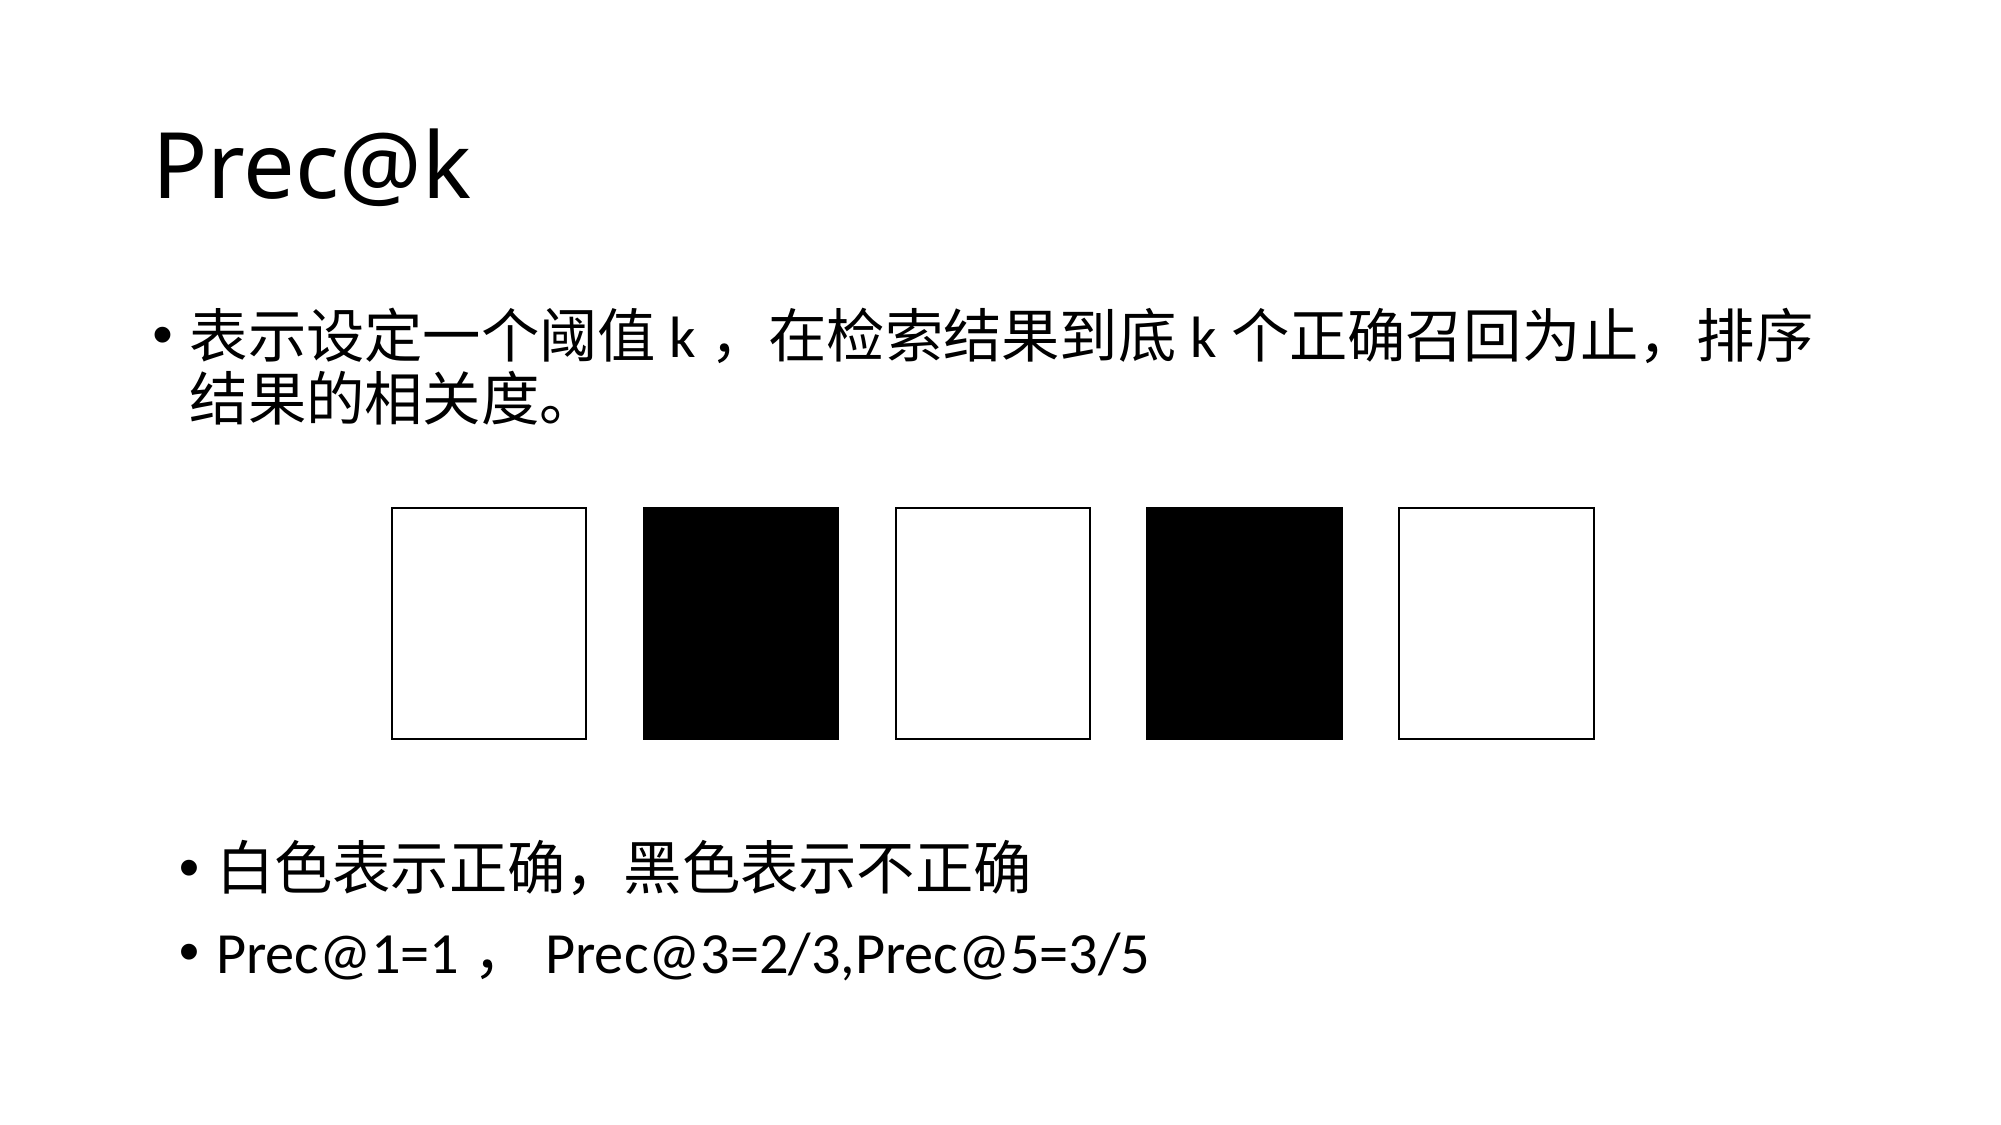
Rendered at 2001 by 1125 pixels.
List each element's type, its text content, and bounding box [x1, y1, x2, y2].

text_box [1146, 507, 1343, 740]
text_box [391, 507, 587, 740]
text_box 白色表示正确，黑色表示不正确 Prec@1=1，Prec@3=2/3,Prec@5=3/5 [163, 831, 1889, 1002]
list 表示设定一个阈值k，在检索结果到底k个正确召回为止，排序结果的相关度。 [137, 299, 1863, 470]
text_box [895, 507, 1091, 740]
title Prec@k [137, 59, 1863, 278]
text_box [643, 507, 839, 740]
text_box [1398, 507, 1595, 740]
